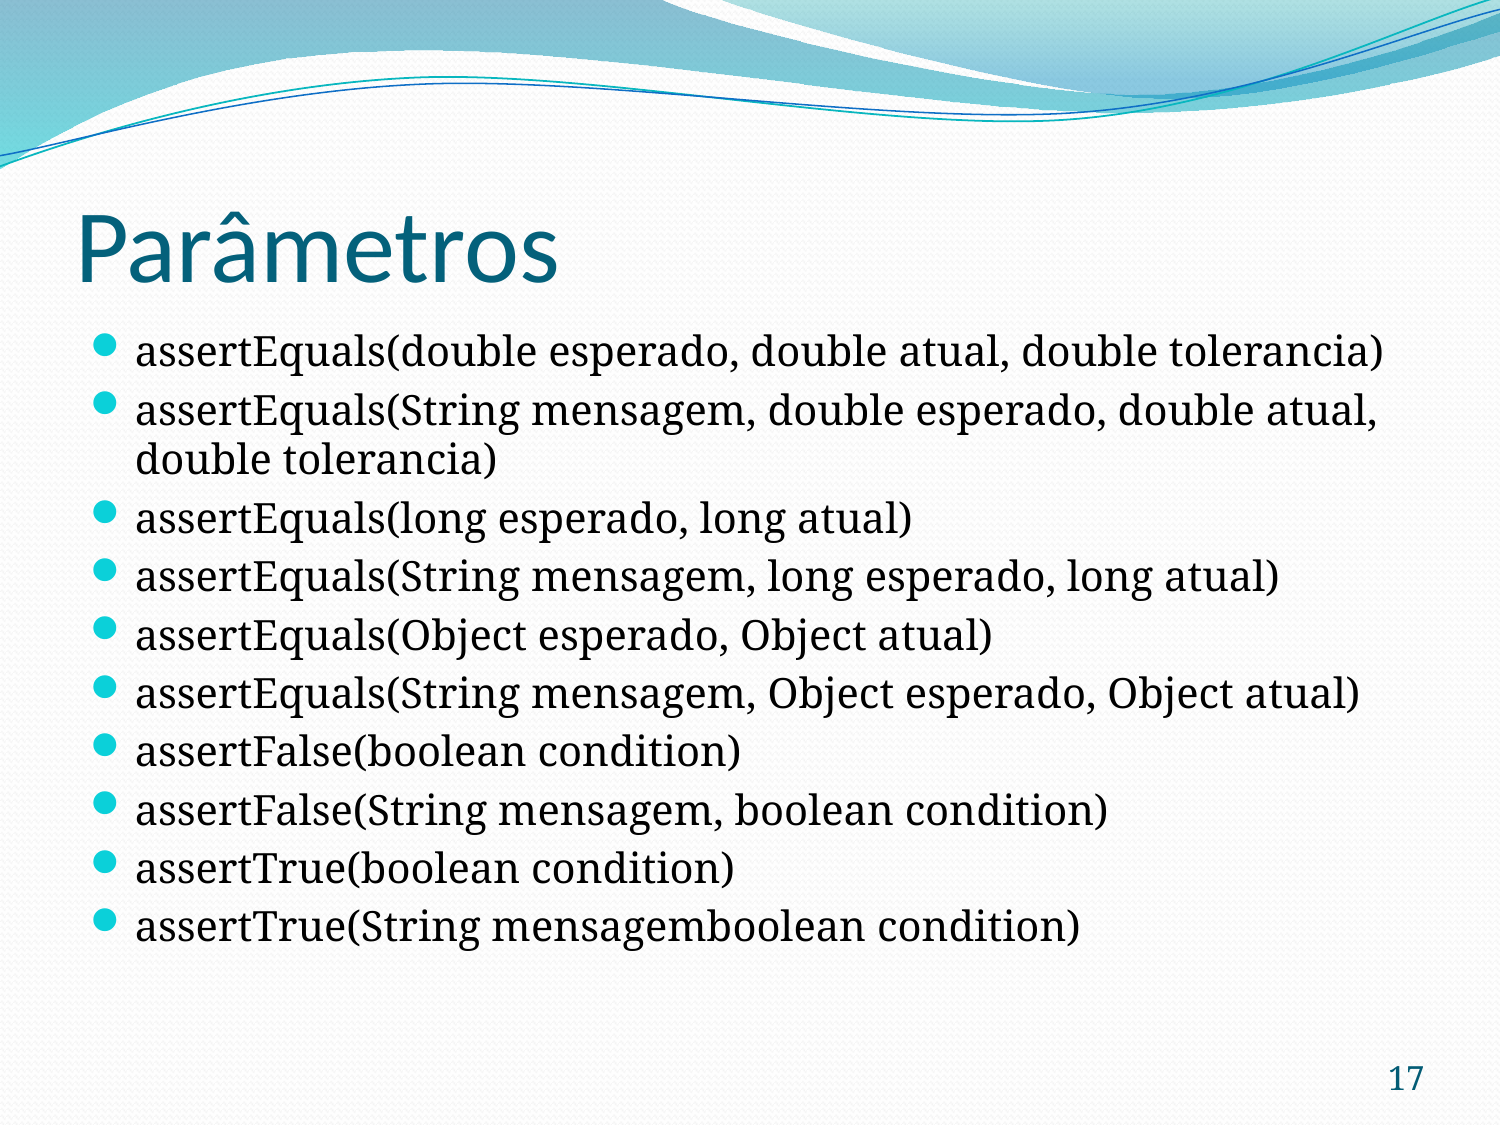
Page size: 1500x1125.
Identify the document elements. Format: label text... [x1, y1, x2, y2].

slide_number 17 [1299, 1042, 1425, 1103]
list assertEquals(double esperado, double atual, double tolerancia) assertEquals(String mensagem, double esperado, double atual, double tolerancia) assertEquals(long esperado, long atual) assertEquals(String mensagem, long esperado, long atual) assertEquals(Object esperado, Object atual) assertEquals(String mensagem, Object esperado, Object atual) assertFalse(boolean condition) assertFalse(String mensagem, boolean condition) assertTrue(boolean condition) assertTrue(String mensagemboolean condition) [74, 317, 1426, 1038]
title Parâmetros [74, 115, 1426, 304]
